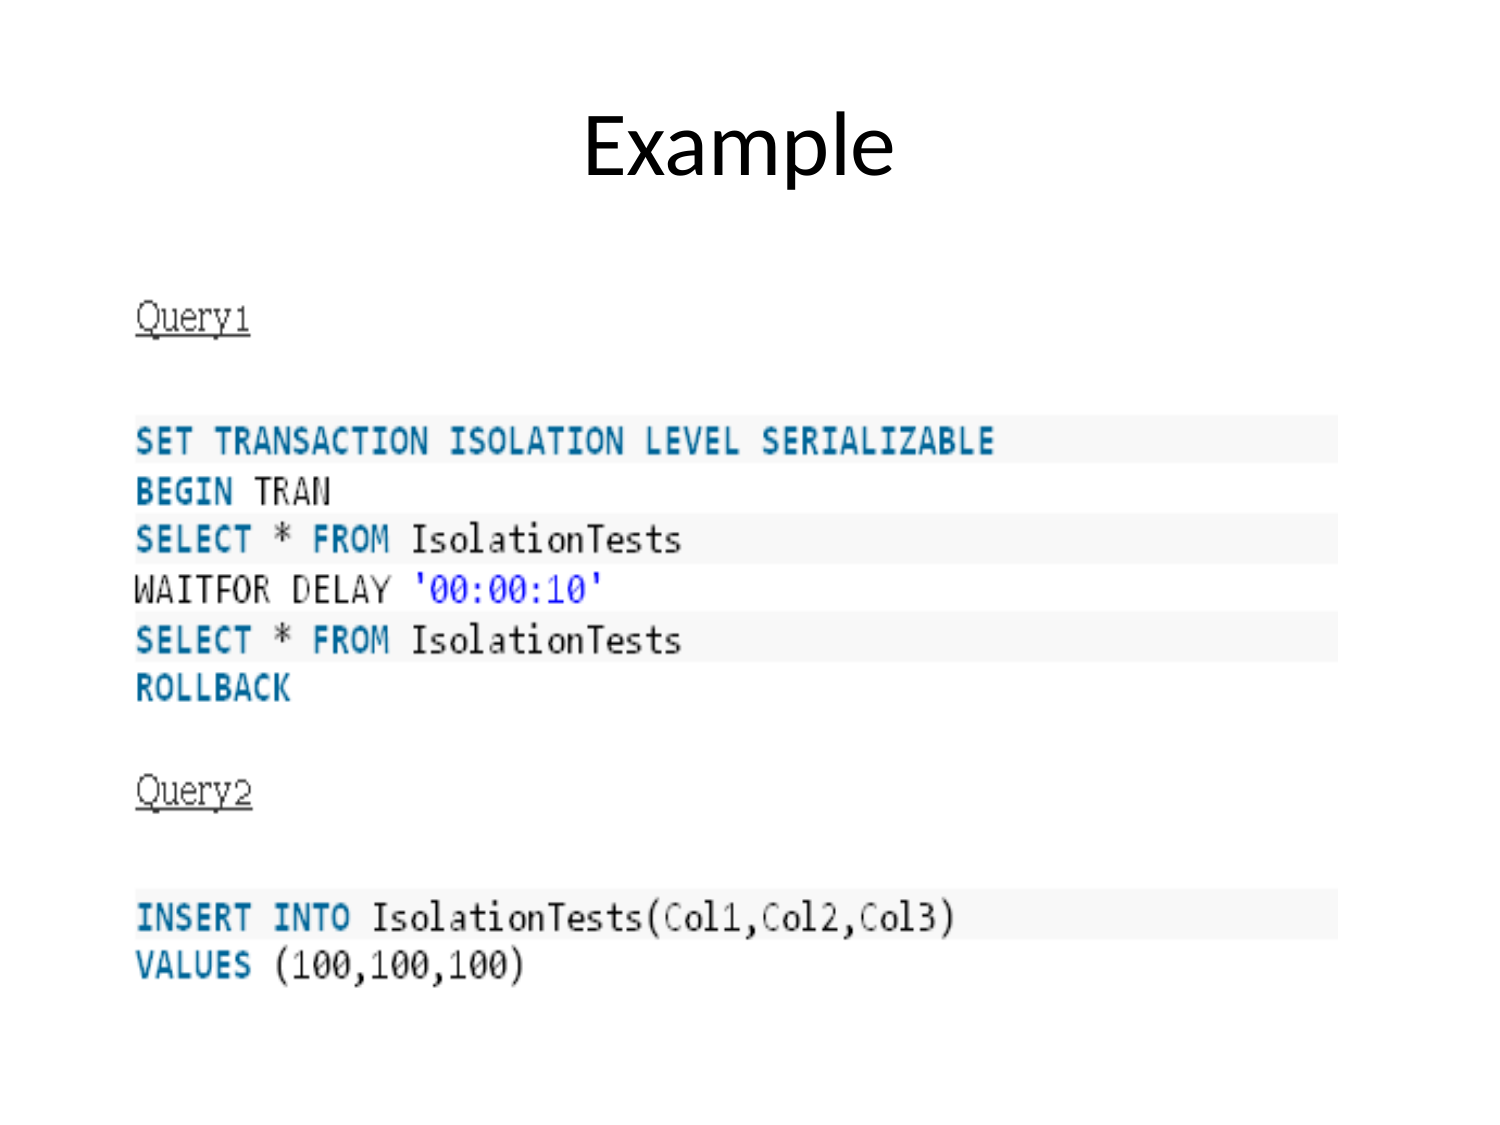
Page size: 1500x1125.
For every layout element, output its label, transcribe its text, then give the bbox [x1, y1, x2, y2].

picture [99, 262, 1338, 1013]
title Example [75, 45, 1425, 233]
